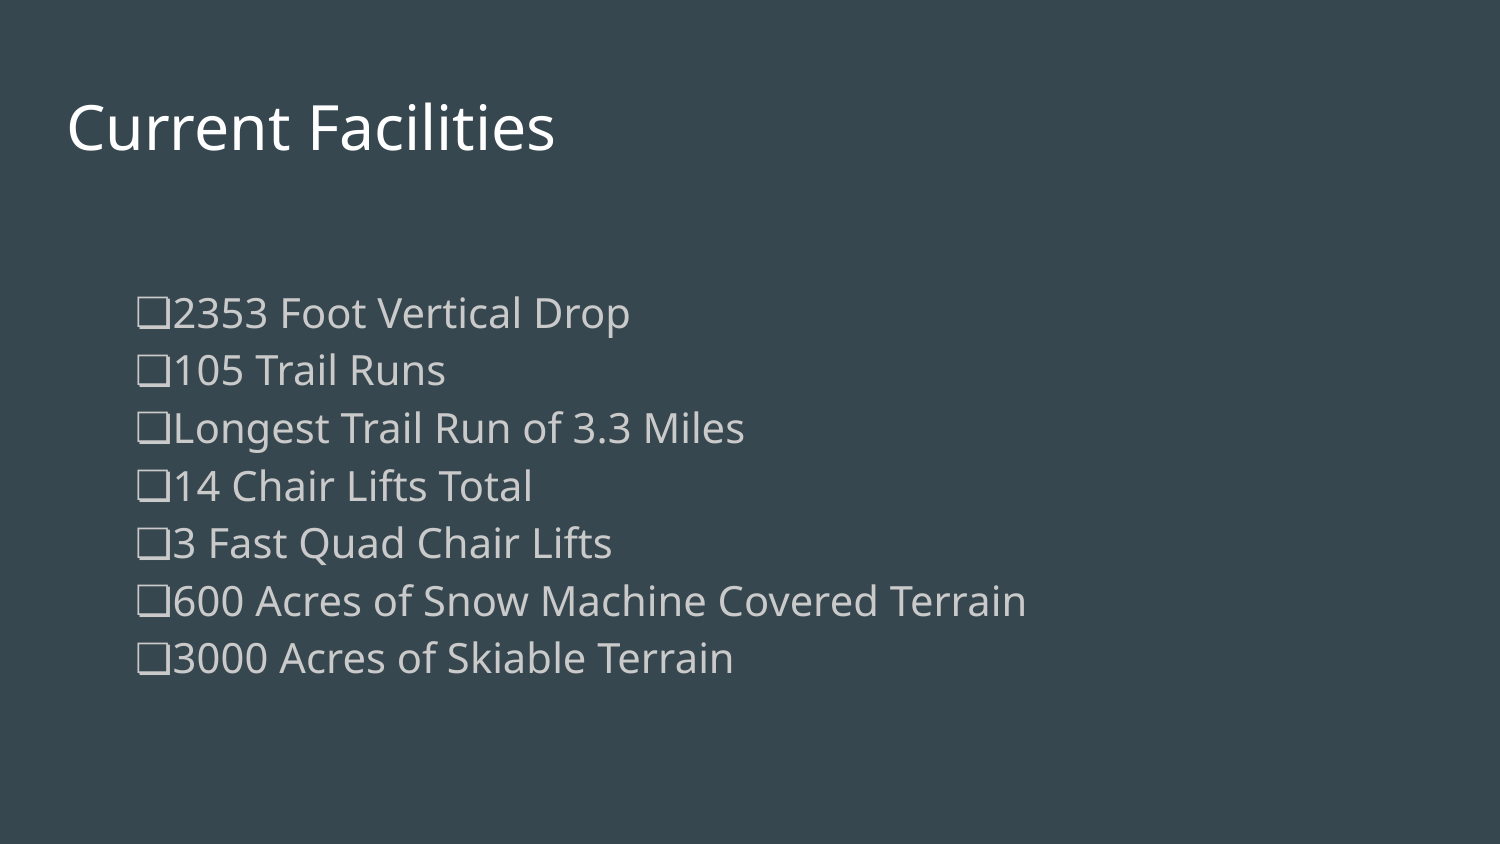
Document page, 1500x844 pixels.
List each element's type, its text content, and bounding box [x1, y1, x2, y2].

list 2353 Foot Vertical Drop 105 Trail Runs Longest Trail Run of 3.3 Miles 14 Chair Lifts Total 3 Fast Quad Chair Lifts 600 Acres of Snow Machine Covered Terrain 3000 Acres of Skiable Terrain [51, 189, 1449, 750]
title Current Facilities [51, 72, 1449, 167]
